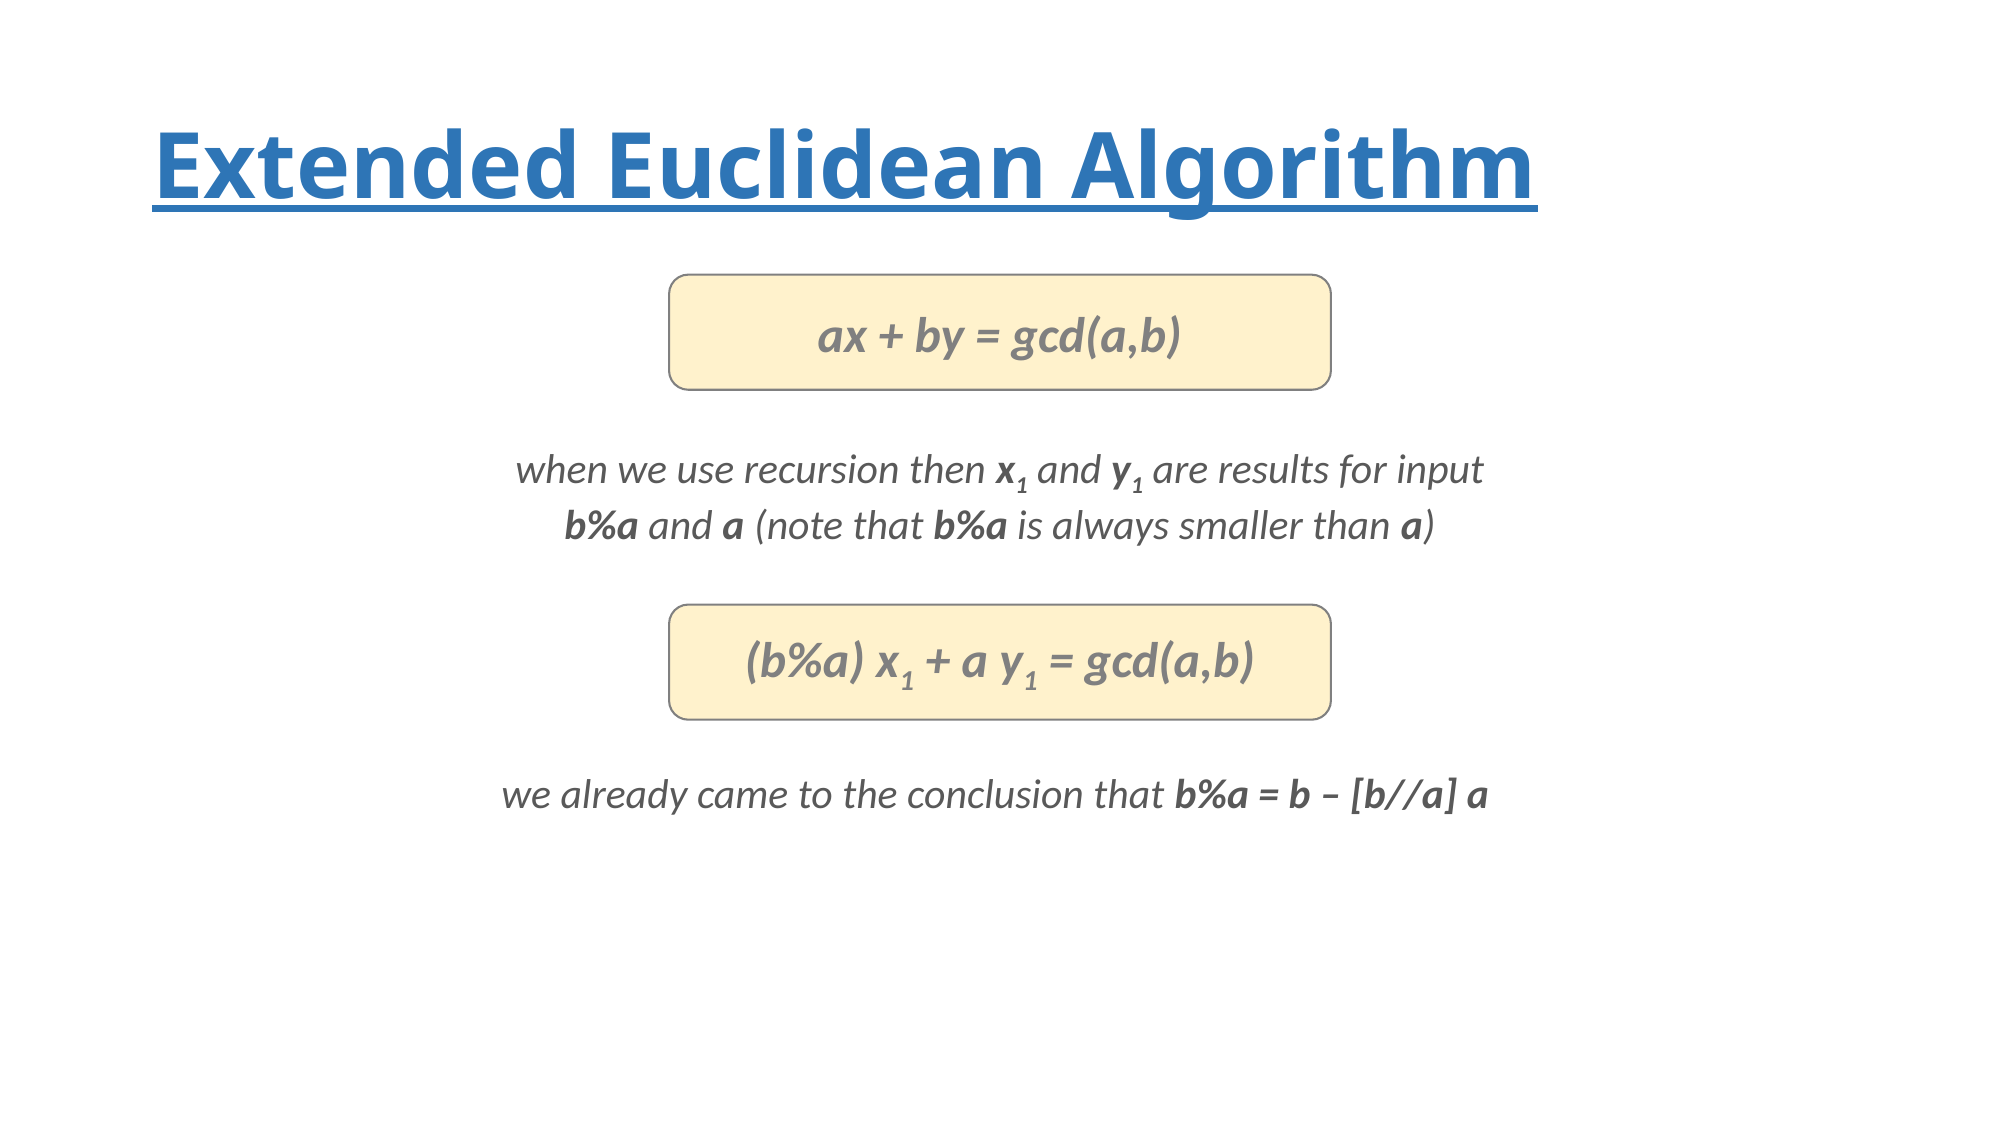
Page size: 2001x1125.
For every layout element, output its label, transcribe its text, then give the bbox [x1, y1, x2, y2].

text_box when we use recursion then x1 and y1 are results for input b%a and a (note that b%a is always smaller than a) [500, 433, 1500, 556]
title Extended Euclidean Algorithm [137, 59, 1863, 278]
text_box (b%a) x1 + a y1 = gcd(a,b) [668, 603, 1332, 721]
text_box we already came to the conclusion that b%a = b – [b//a] a [486, 759, 1514, 824]
text_box ax + by = gcd(a,b) [668, 273, 1332, 391]
